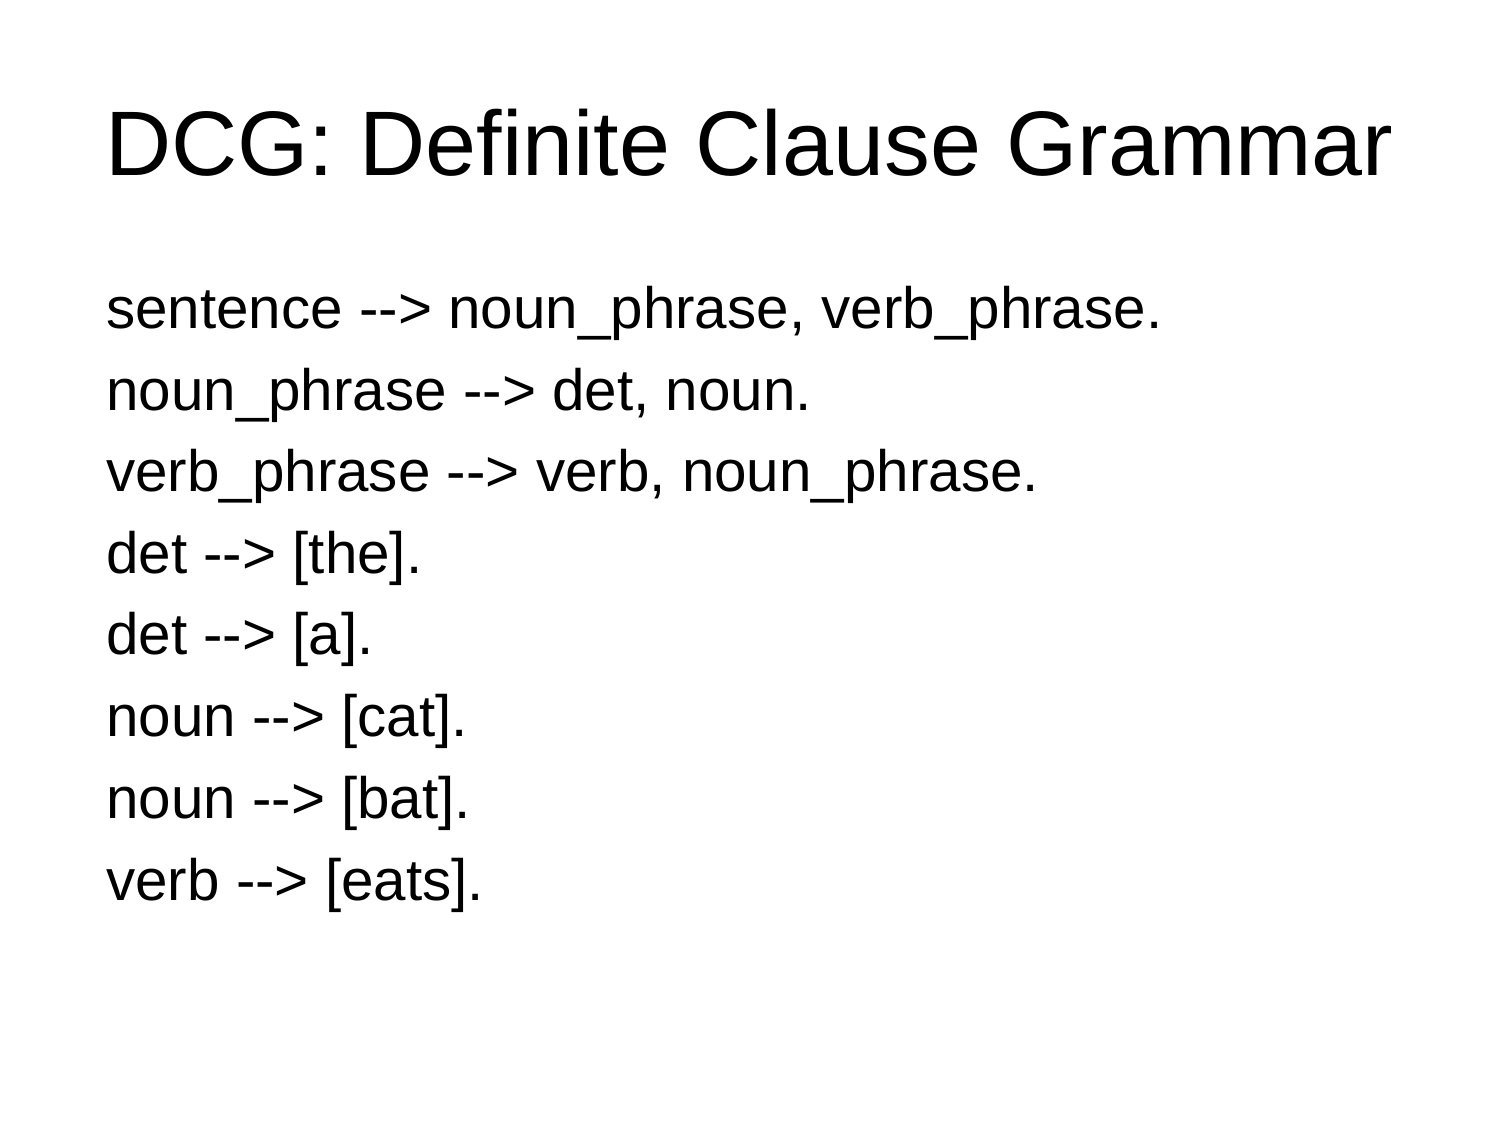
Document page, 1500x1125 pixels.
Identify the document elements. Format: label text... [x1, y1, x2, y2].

list sentence --> noun_phrase, verb_phrase. noun_phrase --> det, noun. verb_phrase --> verb, noun_phrase. det --> [the]. det --> [a]. noun --> [cat]. noun --> [bat]. verb --> [eats]. [75, 262, 1425, 1005]
title DCG: Definite Clause Grammar [75, 45, 1425, 233]
